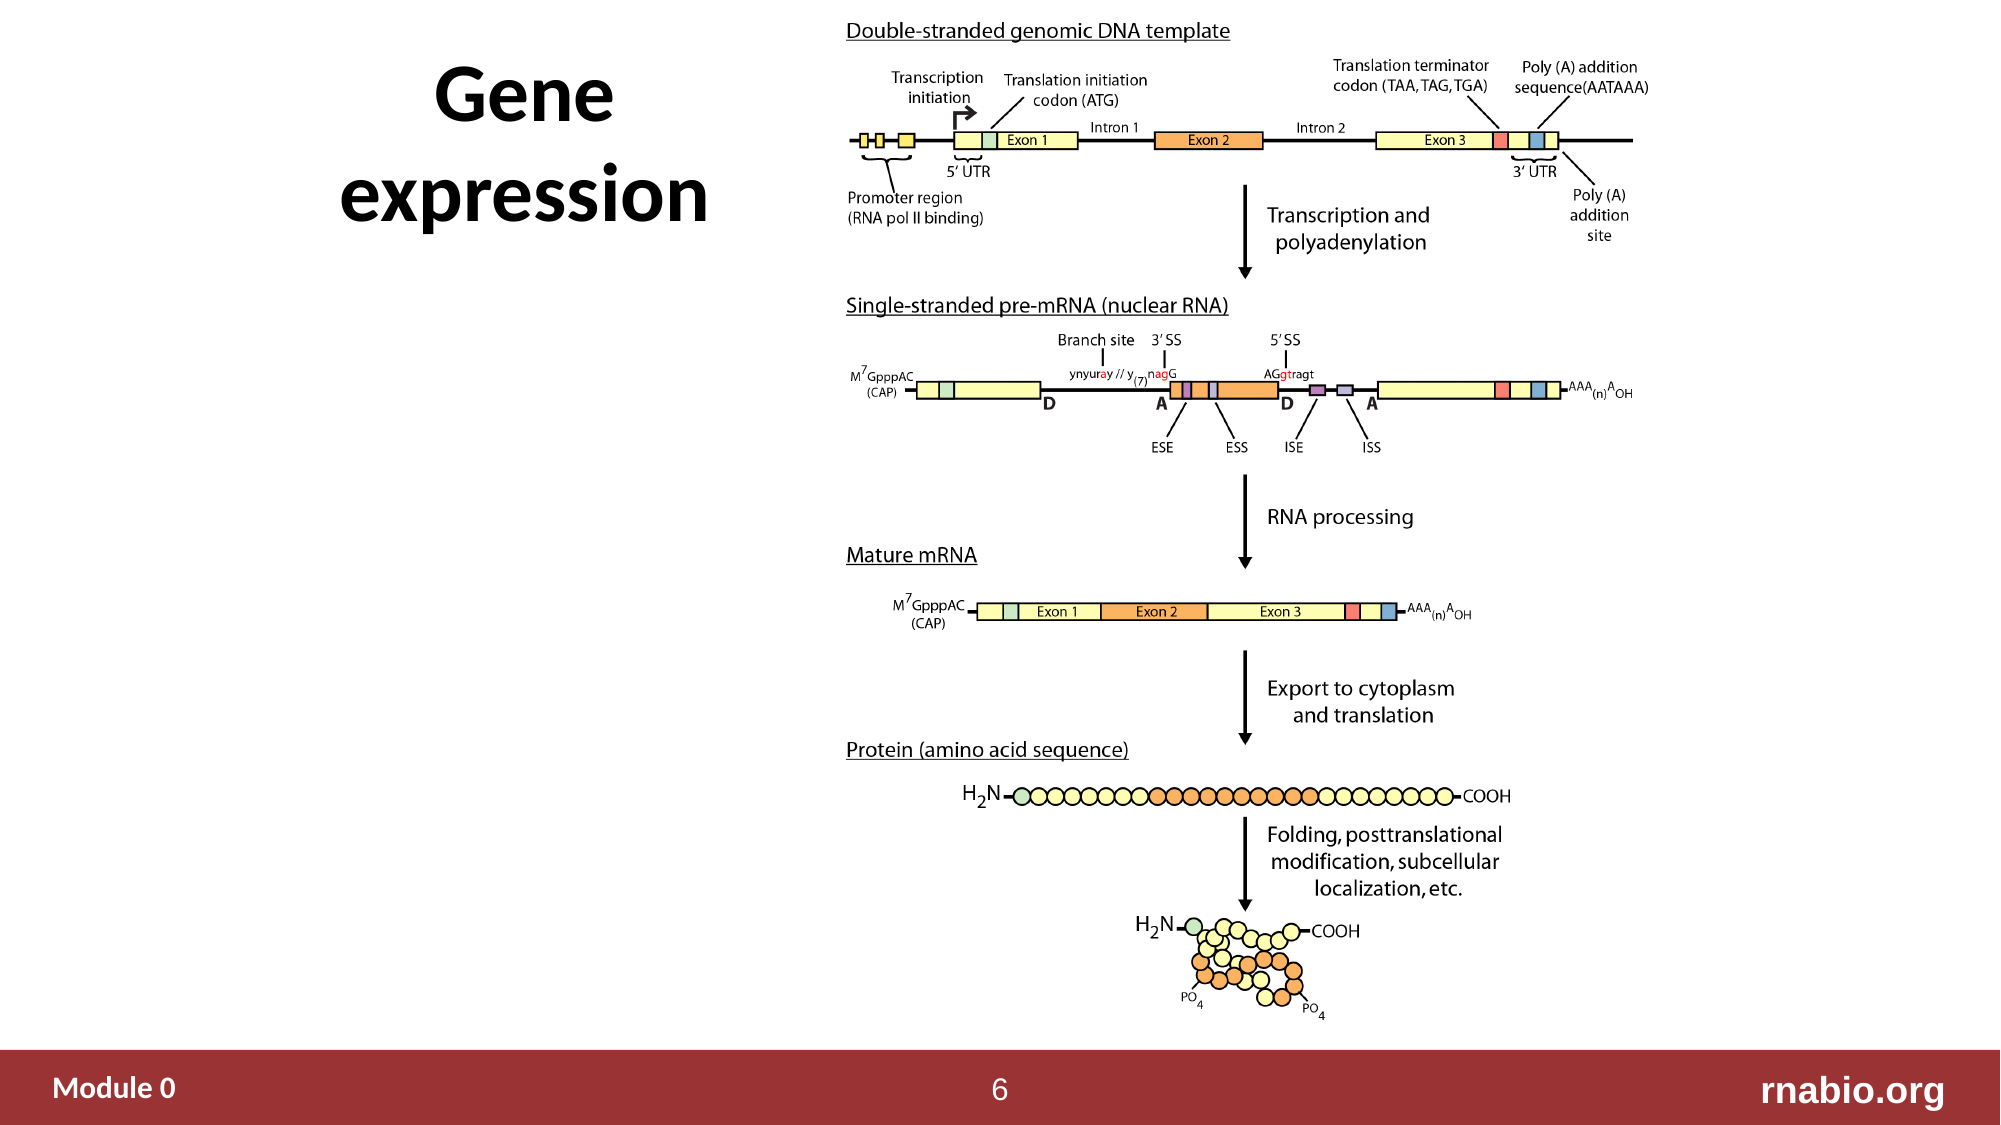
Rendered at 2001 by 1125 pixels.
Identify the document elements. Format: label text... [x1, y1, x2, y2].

picture [846, 18, 1649, 1023]
title Gene expression [275, 44, 776, 232]
